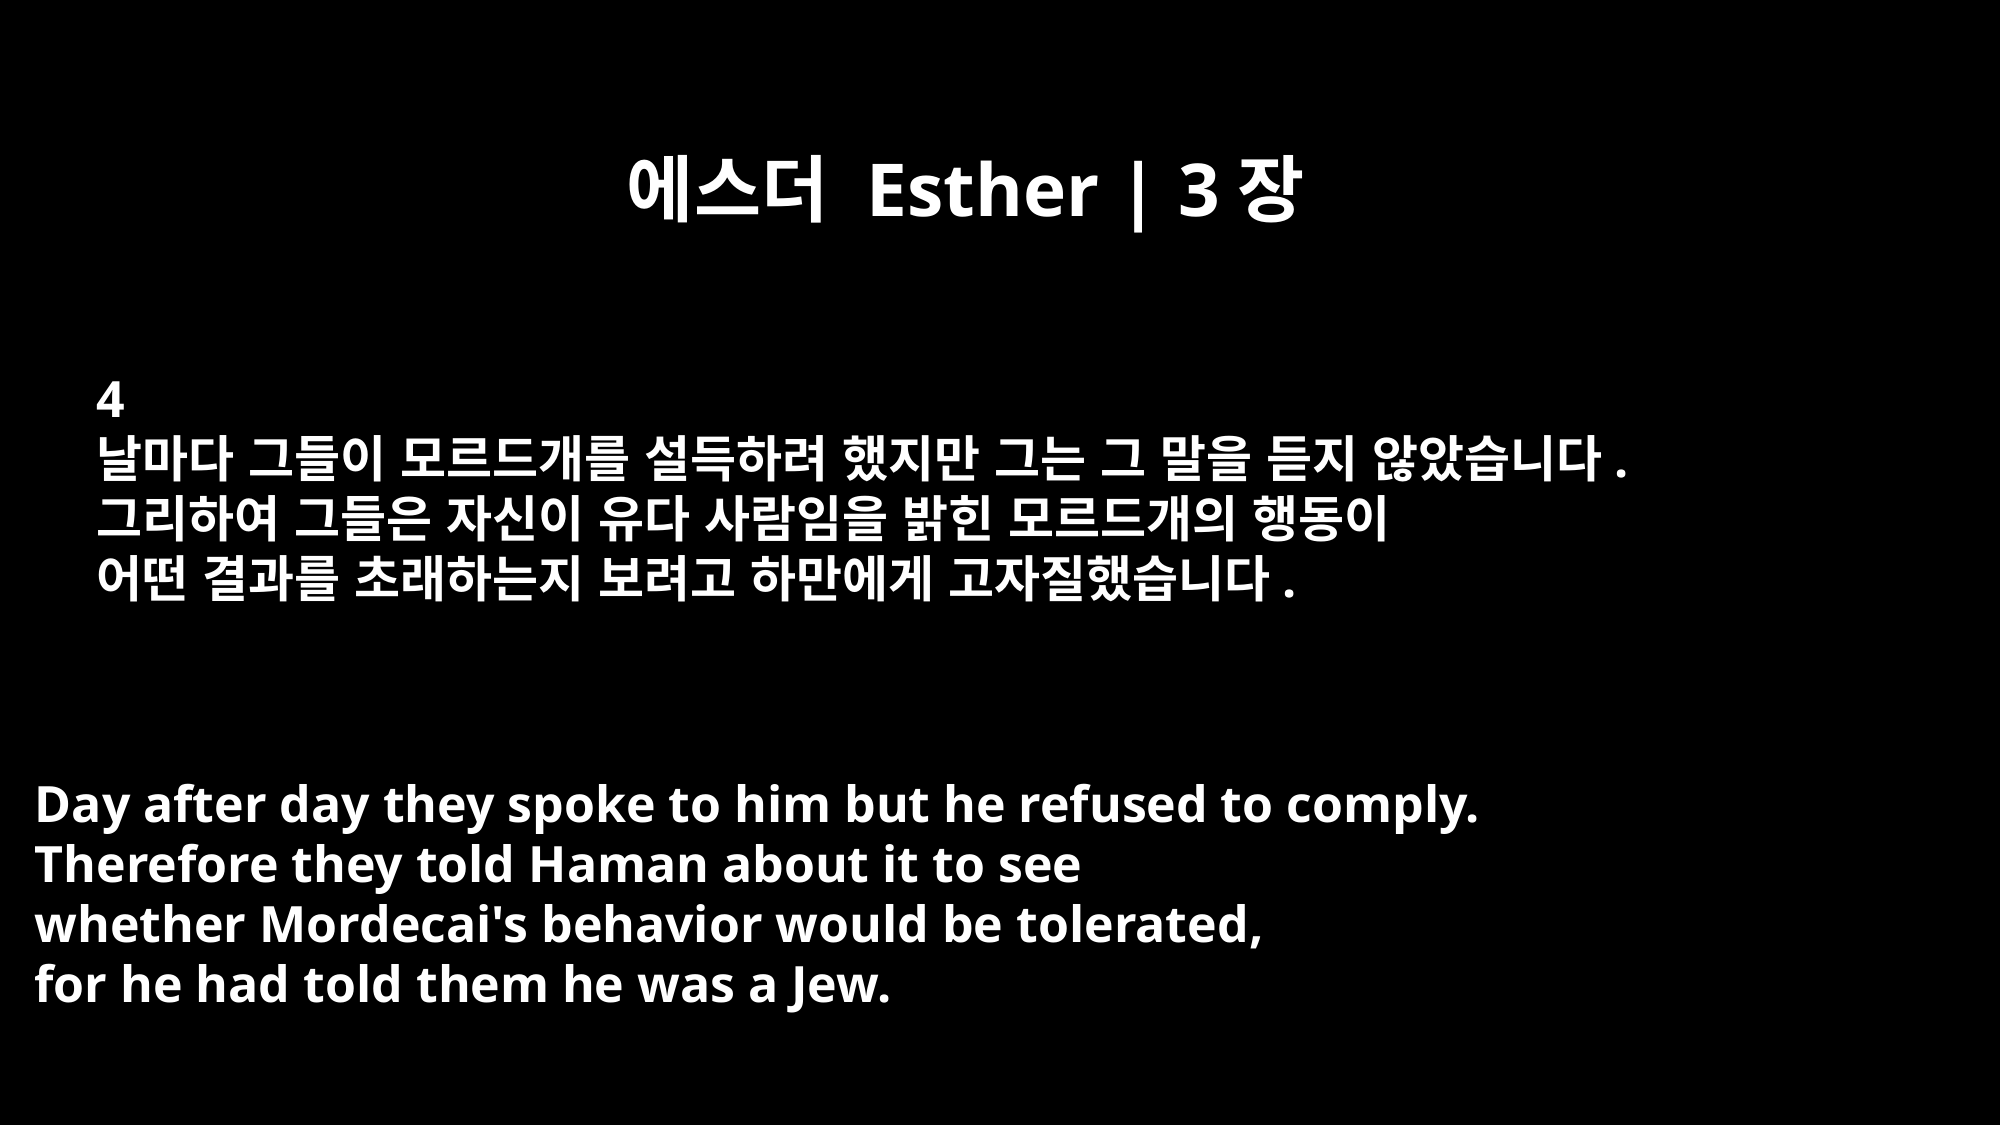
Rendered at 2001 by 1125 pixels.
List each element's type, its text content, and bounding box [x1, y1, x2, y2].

text_box 4 날마다 그들이 모르드개를 설득하려 했지만 그는 그 말을 듣지 않았습니다. 그리하여 그들은 자신이 유다 사람임을 밝힌 모르드개의 행동이 어떤 결과를 초래하는지 보려고 하만에게 고자질했습니다. [82, 359, 1658, 615]
text_box 에스더 Esther | 3장 [612, 136, 1320, 239]
text_box Day after day they spoke to him but he refused to comply. Therefore they told Haman about it to see whether Mordecai's behavior would be tolerated, for he had told them he was a Jew. [20, 764, 1509, 1020]
